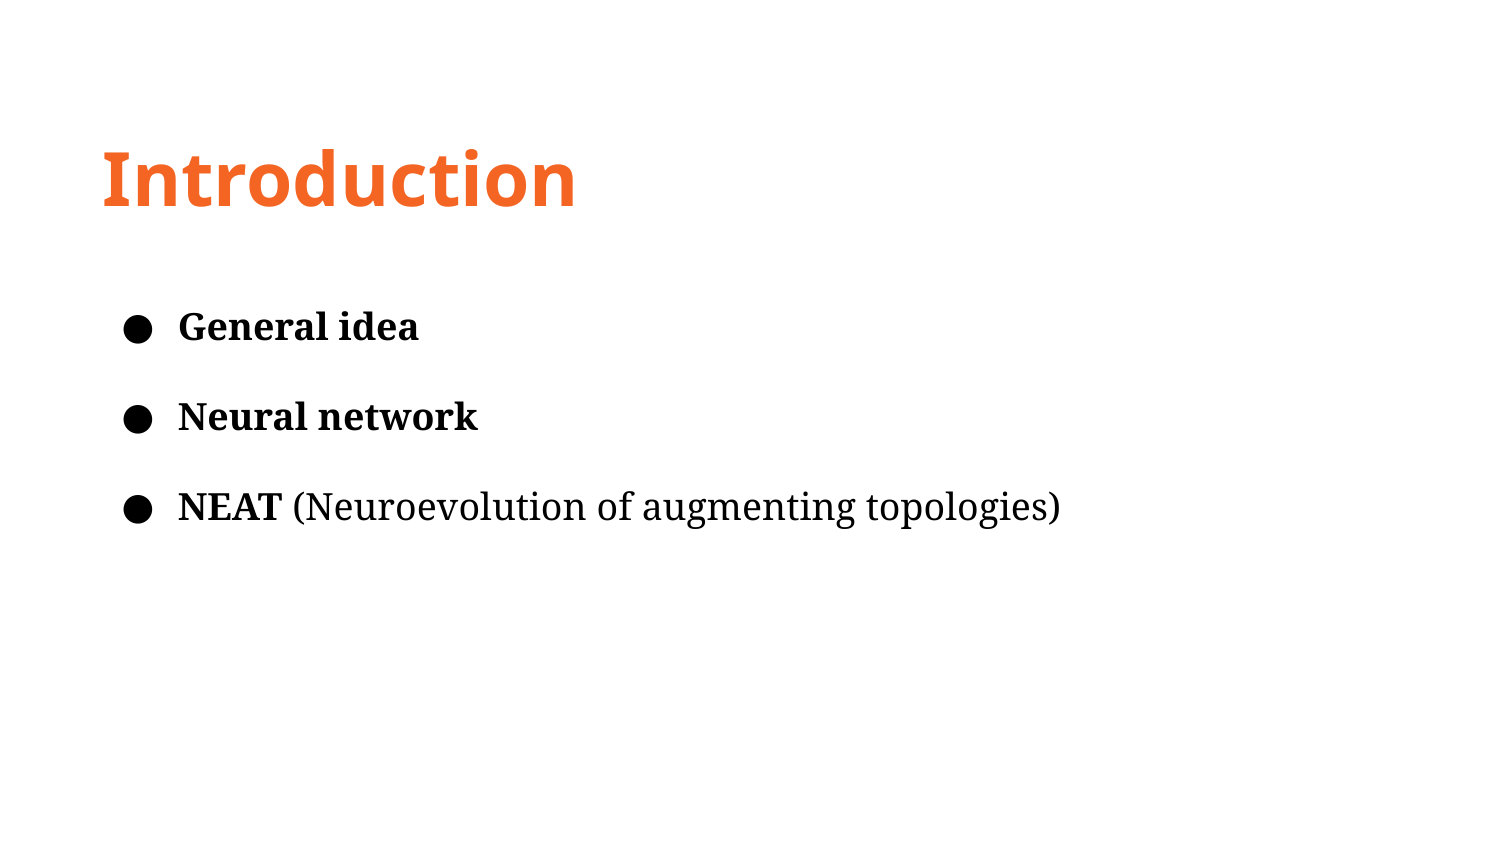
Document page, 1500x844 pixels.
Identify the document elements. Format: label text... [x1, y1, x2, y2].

title Introduction [87, 116, 1199, 242]
title General idea Neural network NEAT (Neuroevolution of augmenting topologies) [87, 242, 1453, 766]
